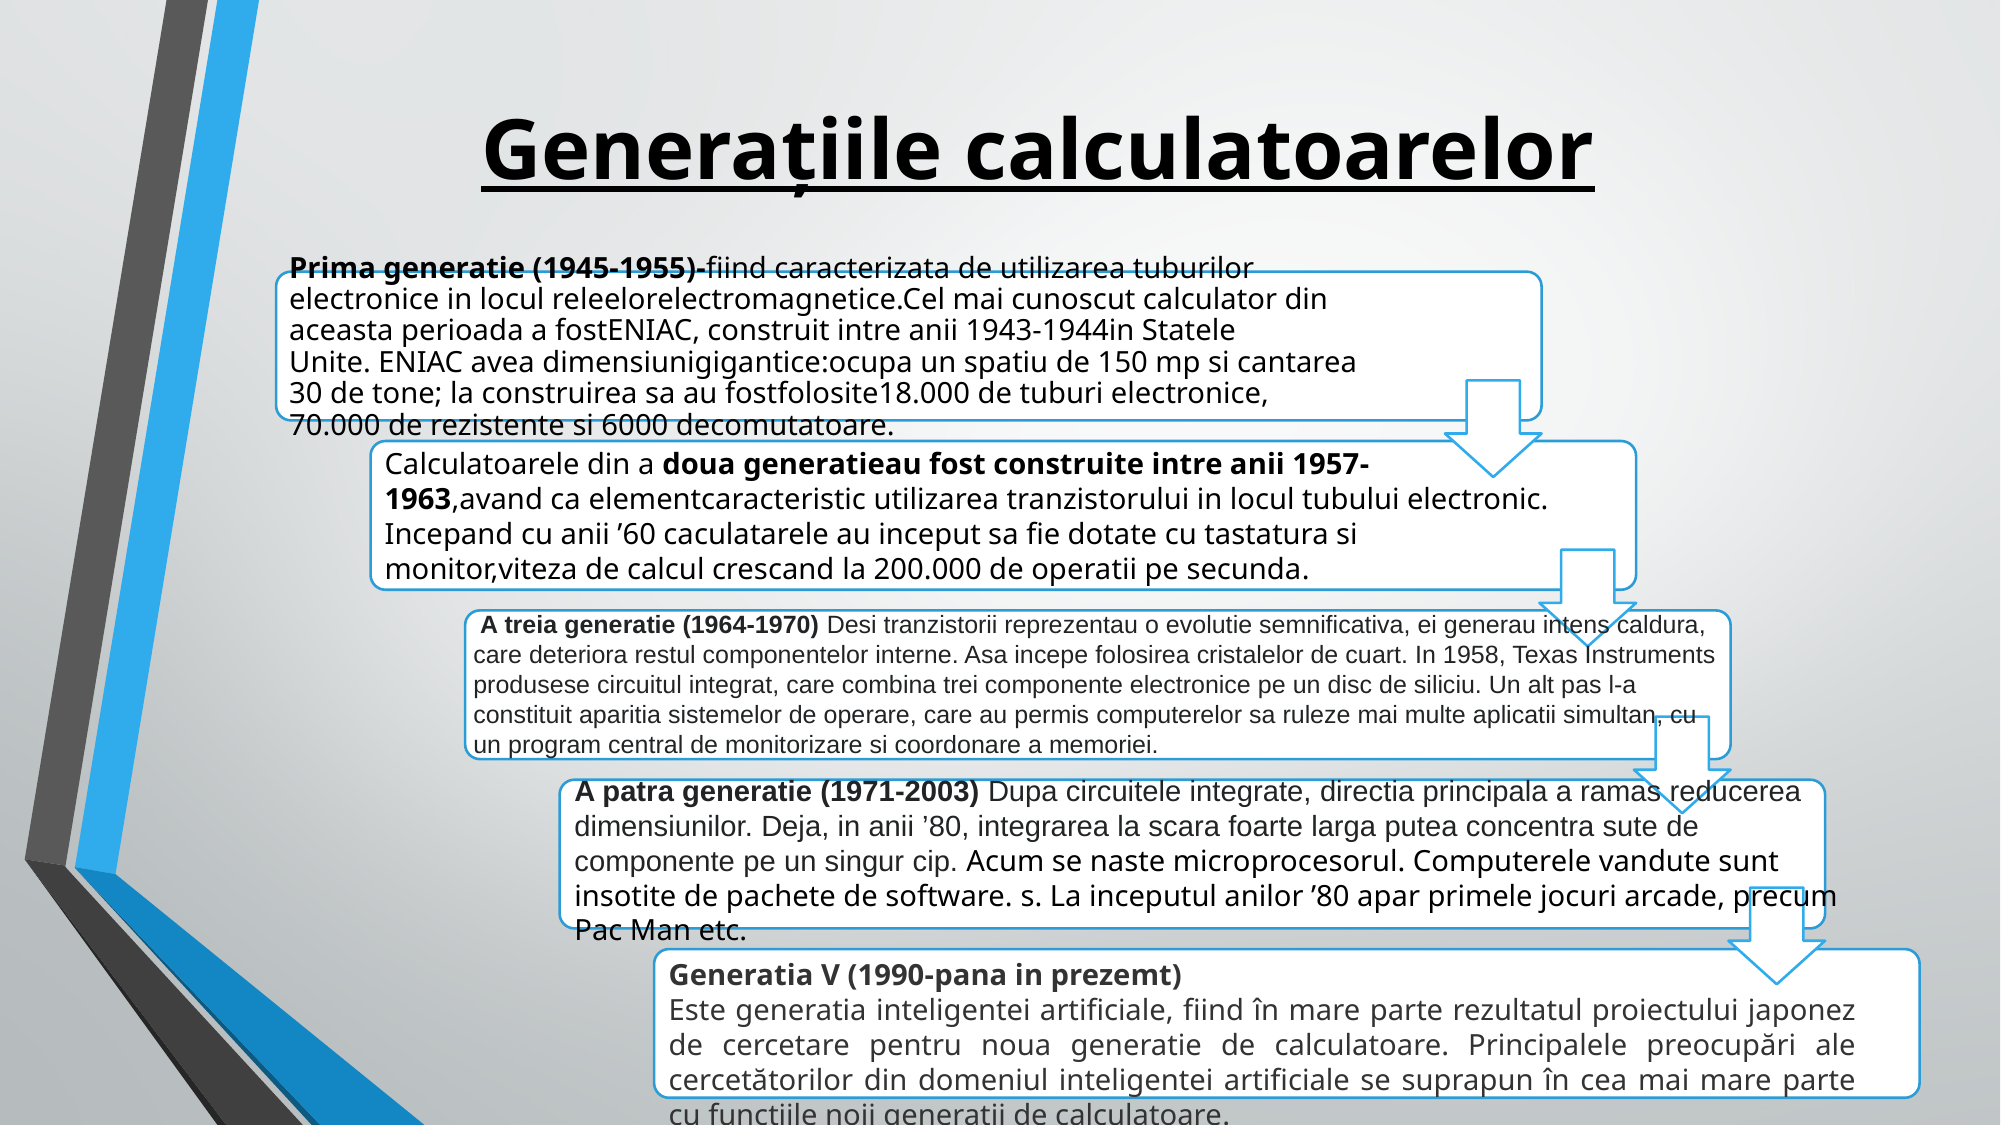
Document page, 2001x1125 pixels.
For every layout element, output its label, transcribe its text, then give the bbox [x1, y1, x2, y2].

text_box Generațiile calculatoarelor [373, 89, 1703, 204]
text_box Generatia V (1990-pana in prezemt) Este generatia inteligentei artificiale, fiind în mare parte rezultatul proiectului japonez de cercetare pentru noua generatie de calculatoare. Principalele preocupări ale cercetătorilor din domeniul inteligentei artificiale se suprapun în cea mai mare parte cu functiile noii generatii de calculatoare. [654, 1098, 1872, 1125]
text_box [275, 271, 1920, 1098]
